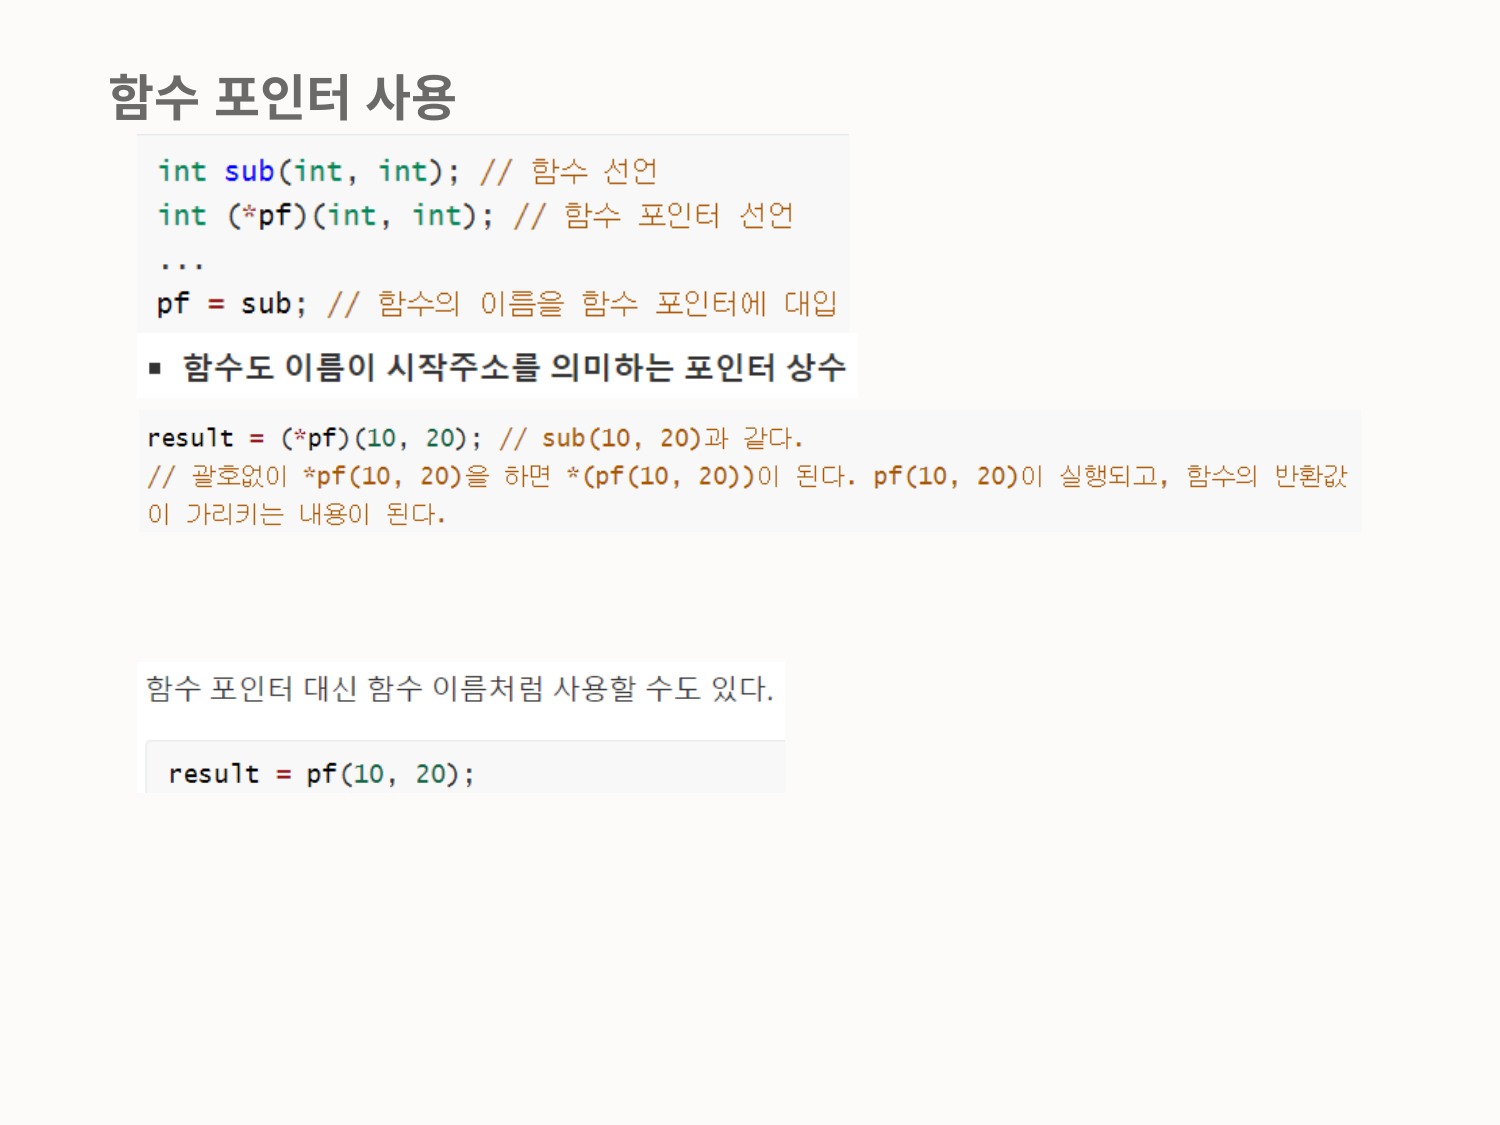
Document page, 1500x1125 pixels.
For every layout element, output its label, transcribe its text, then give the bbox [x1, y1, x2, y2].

picture [137, 134, 858, 398]
picture [139, 410, 1361, 532]
picture [137, 662, 785, 793]
text_box 함수 포인터 사용 [93, 59, 474, 135]
